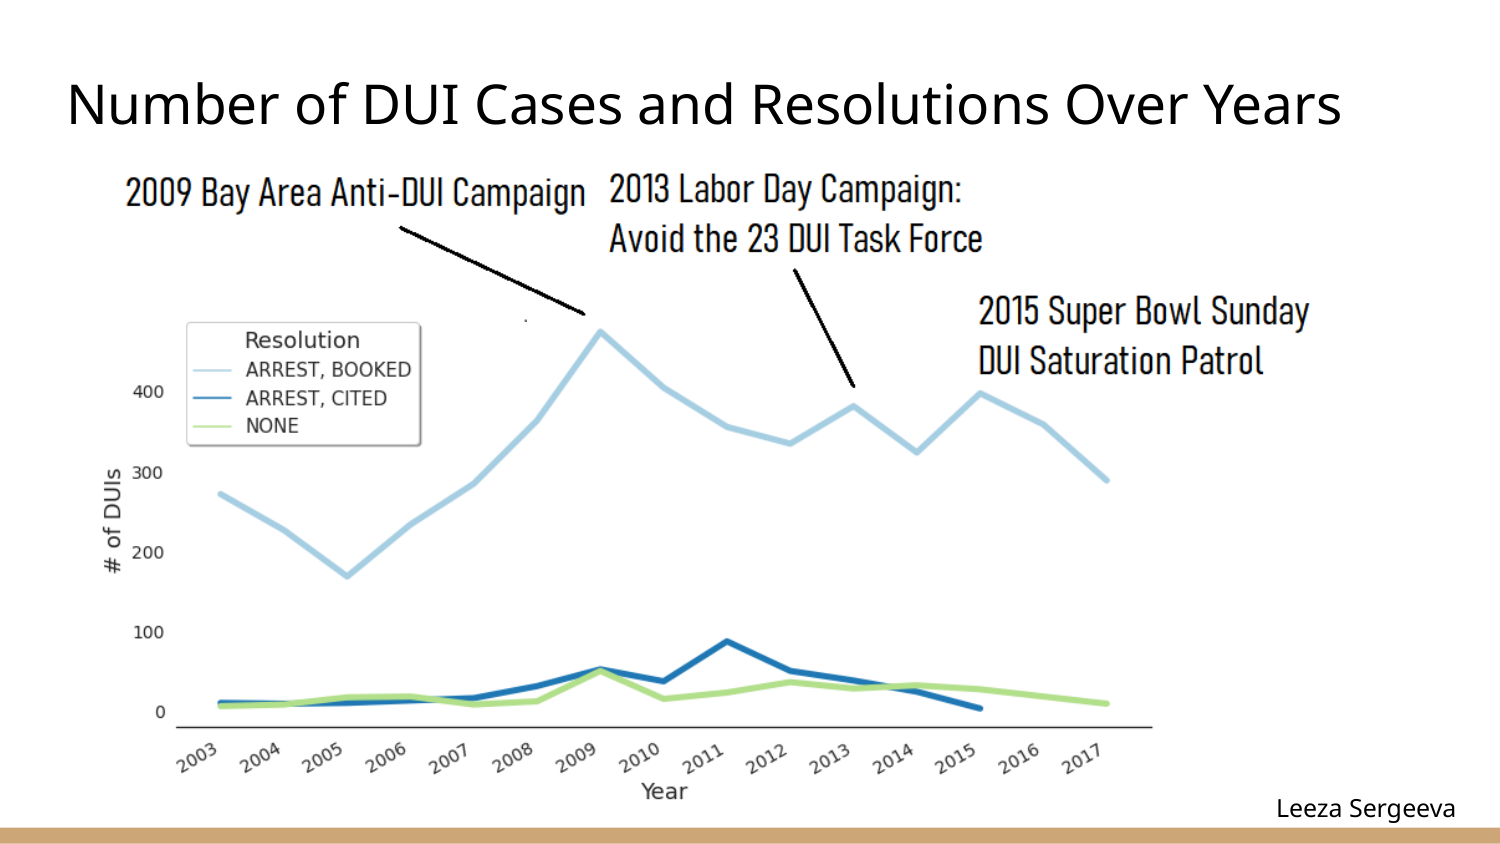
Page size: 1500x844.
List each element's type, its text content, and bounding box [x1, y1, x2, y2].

picture [92, 150, 1335, 817]
title Number of DUI Cases and Resolutions Over Years [51, 14, 1449, 151]
text_box Leeza Sergeeva [1140, 777, 1472, 838]
